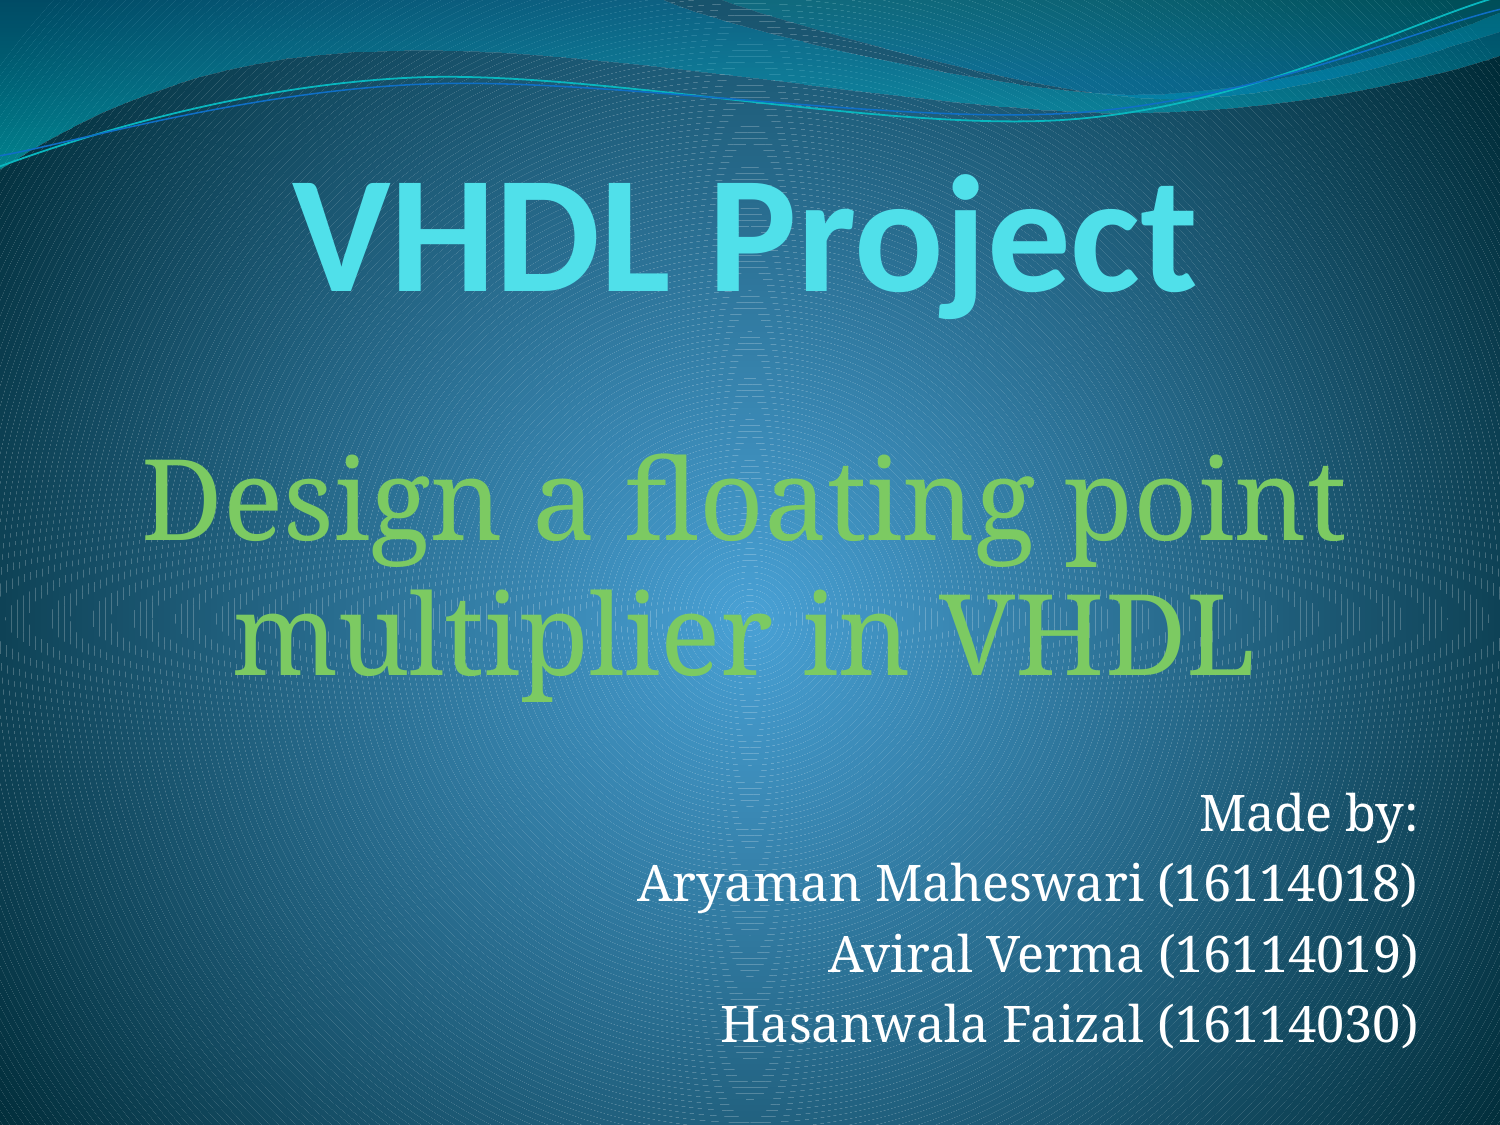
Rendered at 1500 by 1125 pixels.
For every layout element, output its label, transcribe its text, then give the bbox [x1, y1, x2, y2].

title VHDL Project [0, 90, 1500, 326]
text_box Design a floating point multiplier in VHDL [0, 420, 1495, 706]
subtitle Made by: Aryaman Maheswari (16114018) Aviral Verma (16114019) Hasanwala Faizal (16114030) [140, 773, 1430, 1061]
